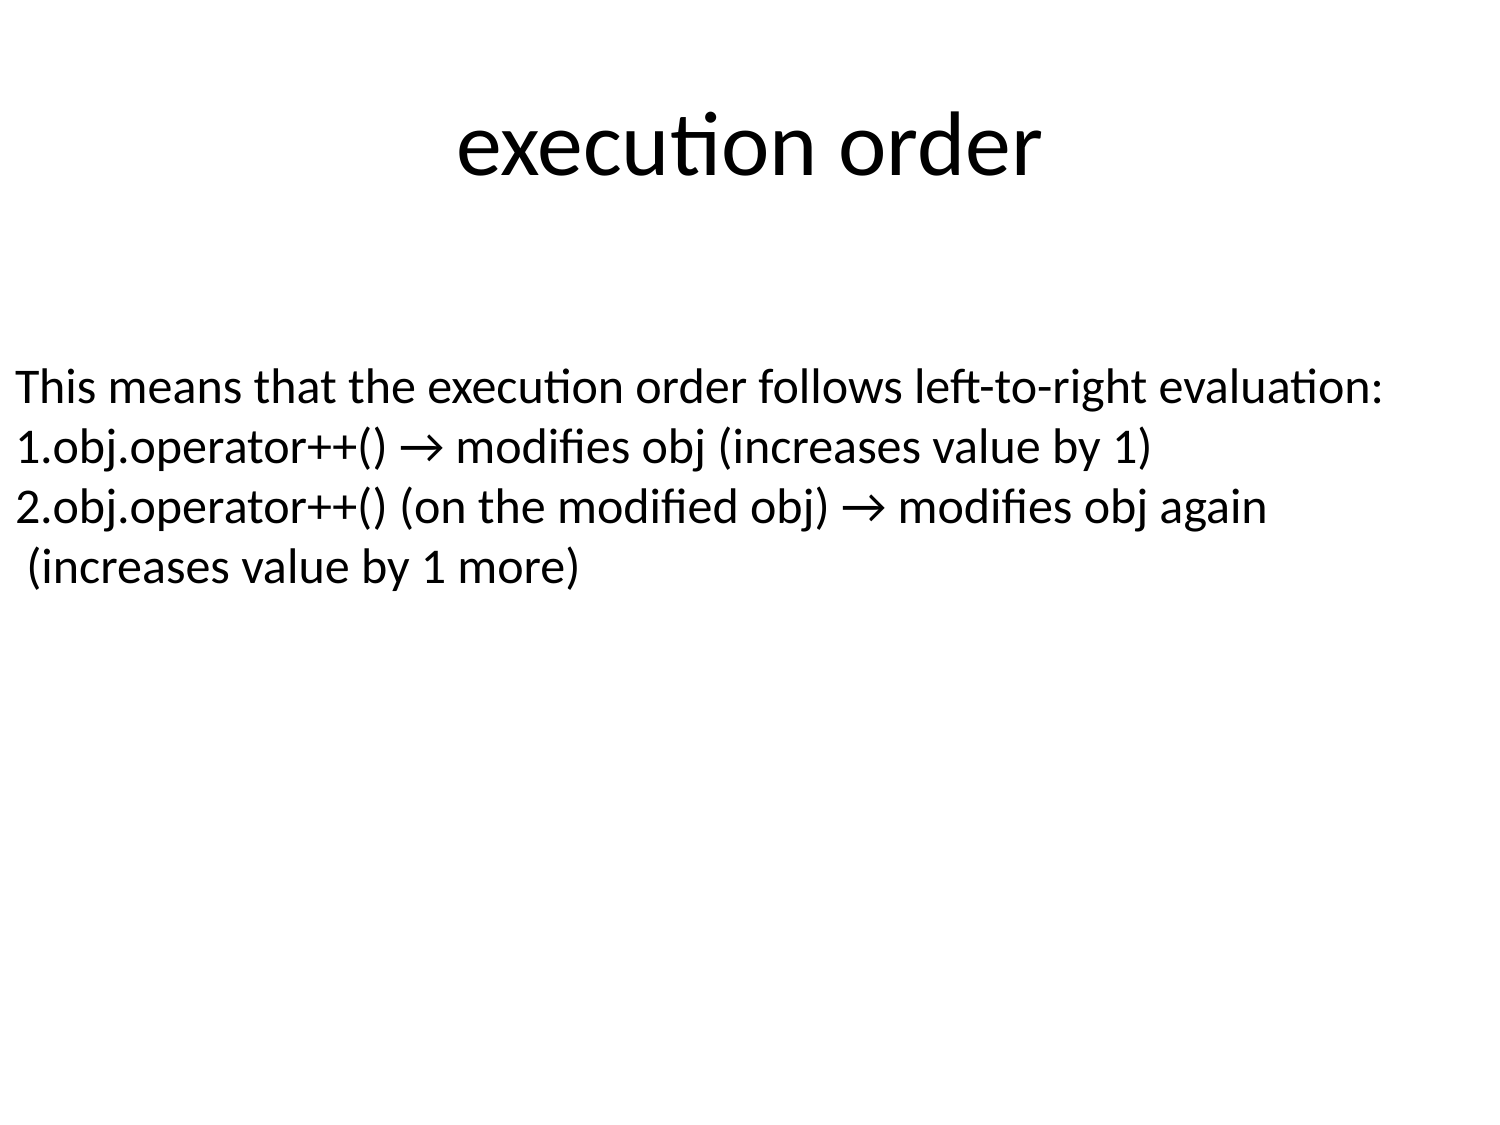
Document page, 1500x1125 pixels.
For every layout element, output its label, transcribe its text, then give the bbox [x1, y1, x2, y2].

list This means that the execution order follows left-to-right evaluation: obj.operator++() → modifies obj (increases value by 1) obj.operator++() (on the modified obj) → modifies obj again (increases value by 1 more) [0, 177, 1417, 831]
title execution order [75, 45, 1425, 233]
